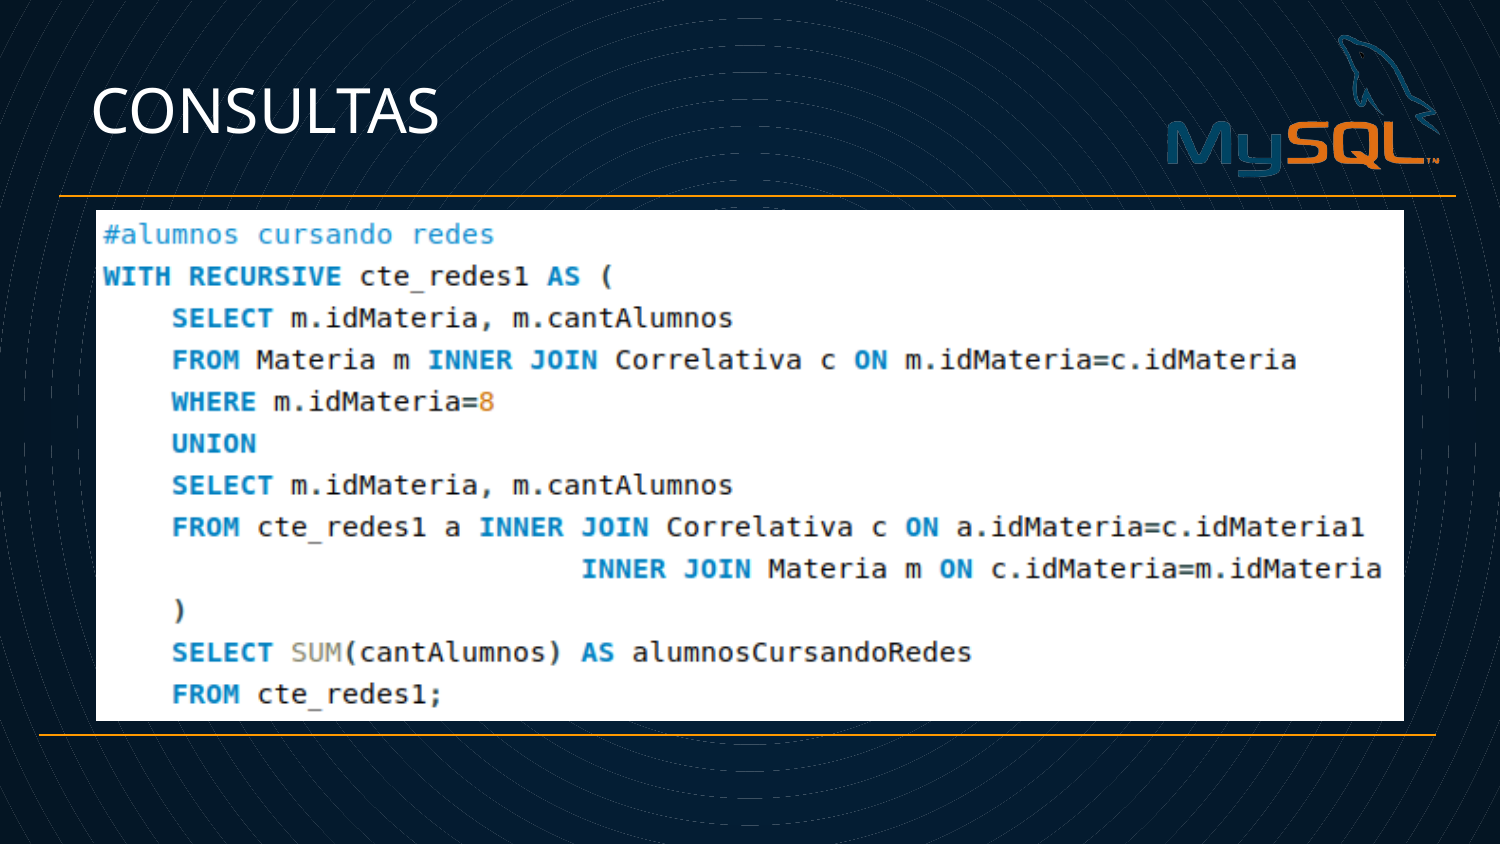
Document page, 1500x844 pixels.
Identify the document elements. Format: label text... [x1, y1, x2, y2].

title CONSULTAS [75, 61, 1093, 162]
picture [96, 6, 1500, 721]
